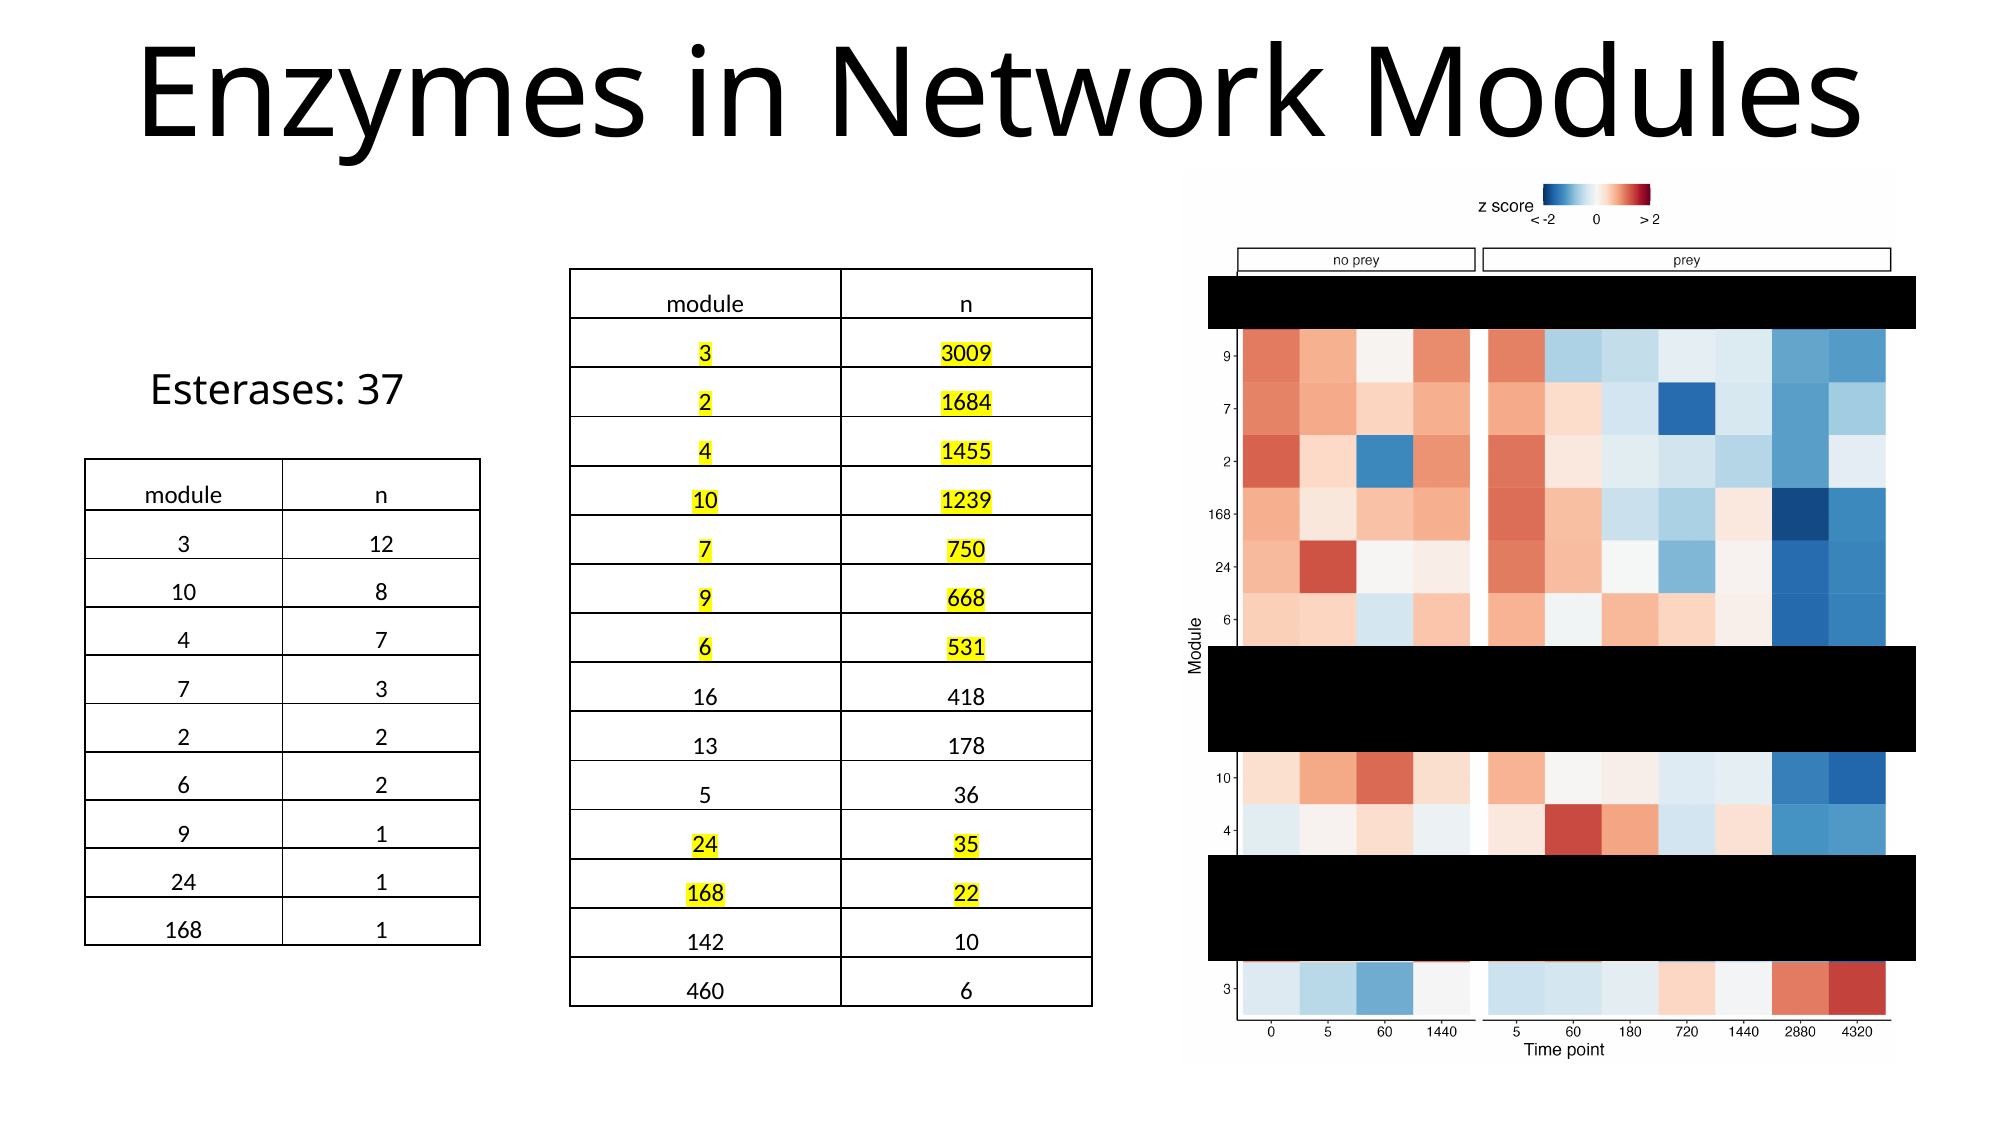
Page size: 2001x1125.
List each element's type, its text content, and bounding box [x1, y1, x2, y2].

table_cell 1684 [842, 368, 1091, 416]
table_cell 1 [283, 898, 479, 944]
table_cell 2 [283, 704, 479, 751]
table_cell 16 [571, 663, 840, 710]
table_cell 36 [842, 761, 1091, 809]
table_cell 750 [842, 516, 1091, 563]
table_cell 35 [842, 810, 1091, 858]
table_cell 178 [842, 712, 1091, 760]
table_cell 3 [86, 511, 282, 558]
table_cell 24 [571, 810, 840, 858]
table_cell 9 [571, 565, 840, 612]
table_cell 460 [571, 958, 840, 1005]
table_header module [571, 270, 840, 317]
table_cell 7 [283, 608, 479, 654]
table_cell 10 [842, 909, 1091, 956]
table_cell 168 [86, 898, 282, 944]
table_cell 6 [571, 614, 840, 661]
table_cell 6 [842, 958, 1091, 1005]
table_cell 9 [86, 801, 282, 847]
table_cell 4 [571, 417, 840, 465]
table_cell 2 [283, 753, 479, 799]
table_cell 668 [842, 565, 1091, 612]
table_cell 22 [842, 860, 1091, 907]
table_cell 2 [86, 704, 282, 751]
table_header module [86, 460, 282, 509]
table_cell 10 [86, 559, 282, 606]
table_cell 531 [842, 614, 1091, 661]
table_cell 4 [86, 608, 282, 654]
table_cell 418 [842, 663, 1091, 710]
table_cell 142 [571, 909, 840, 956]
table_cell 1455 [842, 417, 1091, 465]
table_cell 3 [283, 656, 479, 703]
table_cell 3009 [842, 319, 1091, 366]
table_header n [283, 460, 479, 509]
text_box Esterases: 37 [38, 341, 527, 423]
table_cell 168 [571, 860, 840, 907]
text_box [1898, 276, 1916, 329]
table_cell 12 [283, 511, 479, 558]
table_cell 5 [571, 761, 840, 809]
table_cell 3 [571, 319, 840, 366]
table_cell 8 [283, 559, 479, 606]
table_cell 24 [86, 849, 282, 896]
table_cell 7 [571, 516, 840, 563]
table_header n [842, 270, 1091, 317]
table_cell 1 [283, 849, 479, 896]
text_box [1898, 646, 1916, 752]
title Enzymes in Network Modules [104, 0, 1896, 171]
table_cell 13 [571, 712, 840, 760]
table_cell 2 [571, 368, 840, 416]
table_cell 1 [283, 801, 479, 847]
picture [1181, 170, 1898, 1066]
table_cell 10 [571, 467, 840, 514]
text_box [1898, 855, 1916, 961]
table_cell 1239 [842, 467, 1091, 514]
table_cell 6 [86, 753, 282, 799]
table_cell 7 [86, 656, 282, 703]
